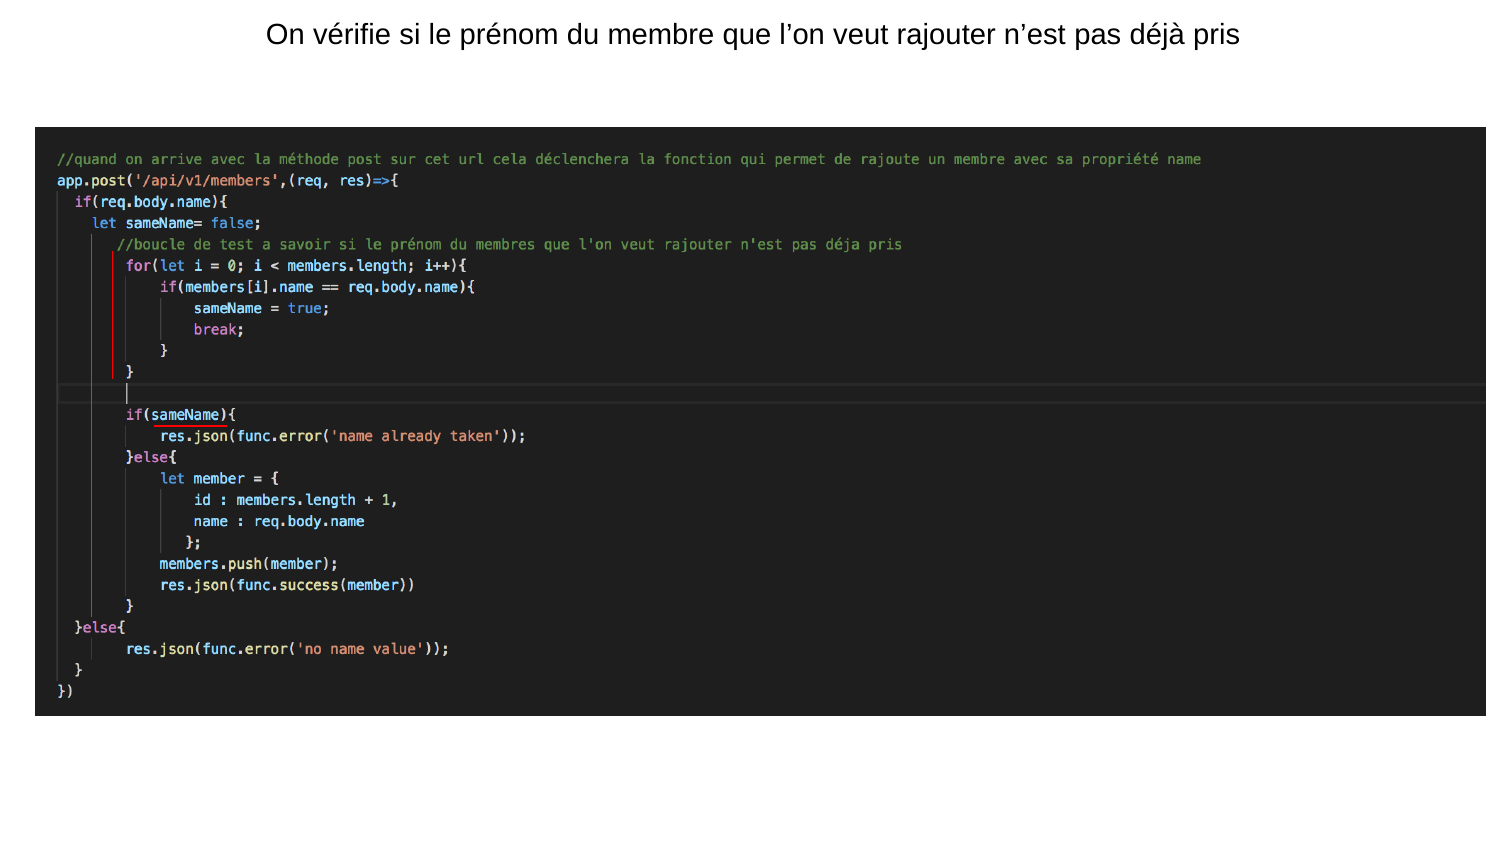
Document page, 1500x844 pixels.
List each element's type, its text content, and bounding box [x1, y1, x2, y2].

picture [34, 127, 1486, 717]
text_box On vérifie si le prénom du membre que l’on veut rajouter n’est pas déjà pris [250, 0, 1292, 63]
